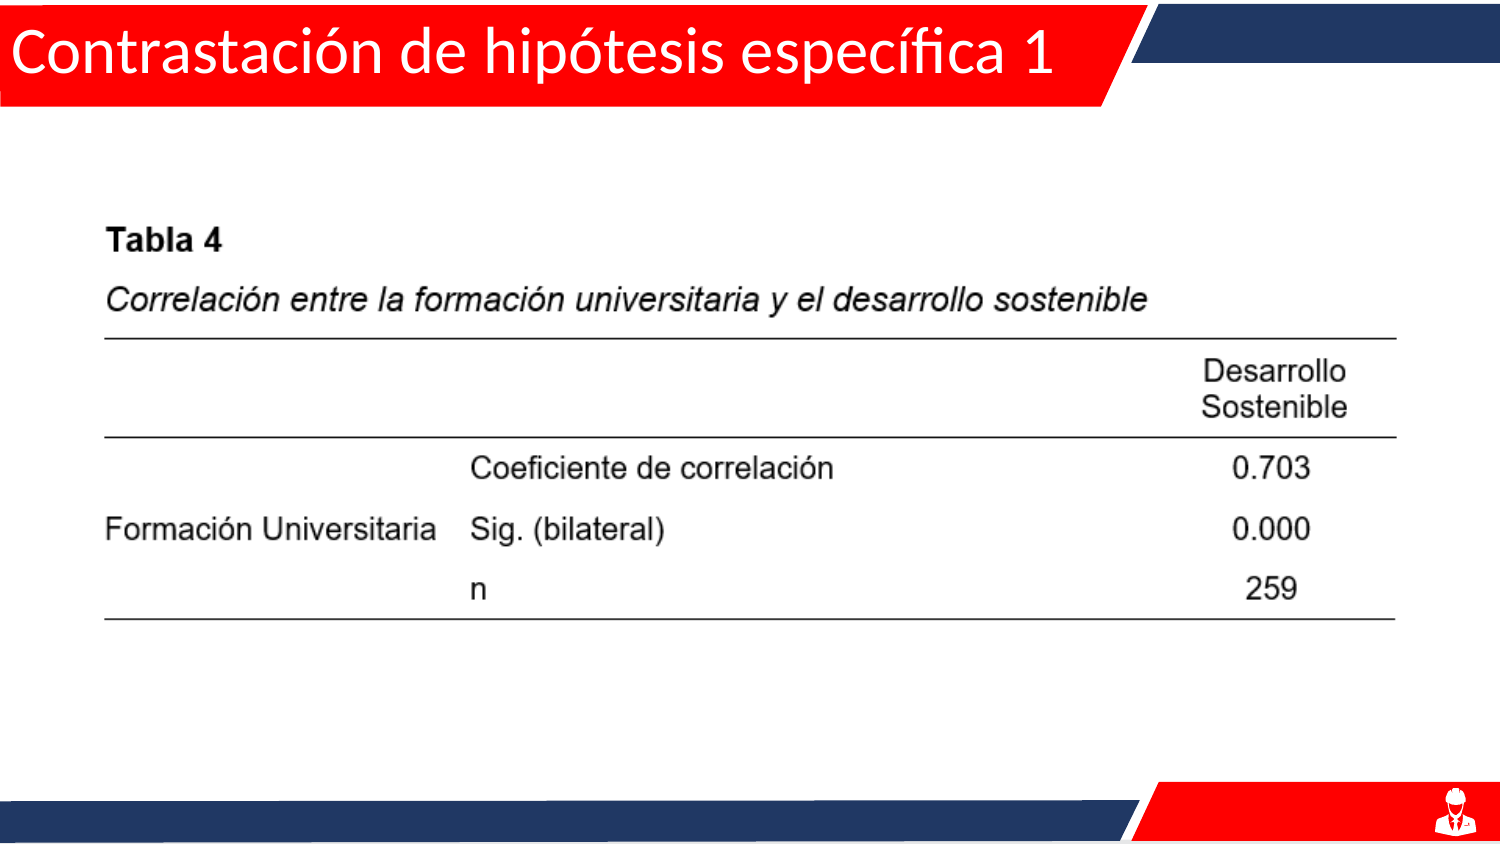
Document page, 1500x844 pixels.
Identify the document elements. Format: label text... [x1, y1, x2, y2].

title Contrastación de hipótesis específica 1 [0, 0, 1235, 117]
picture [0, 840, 1500, 844]
picture [77, 194, 1423, 650]
